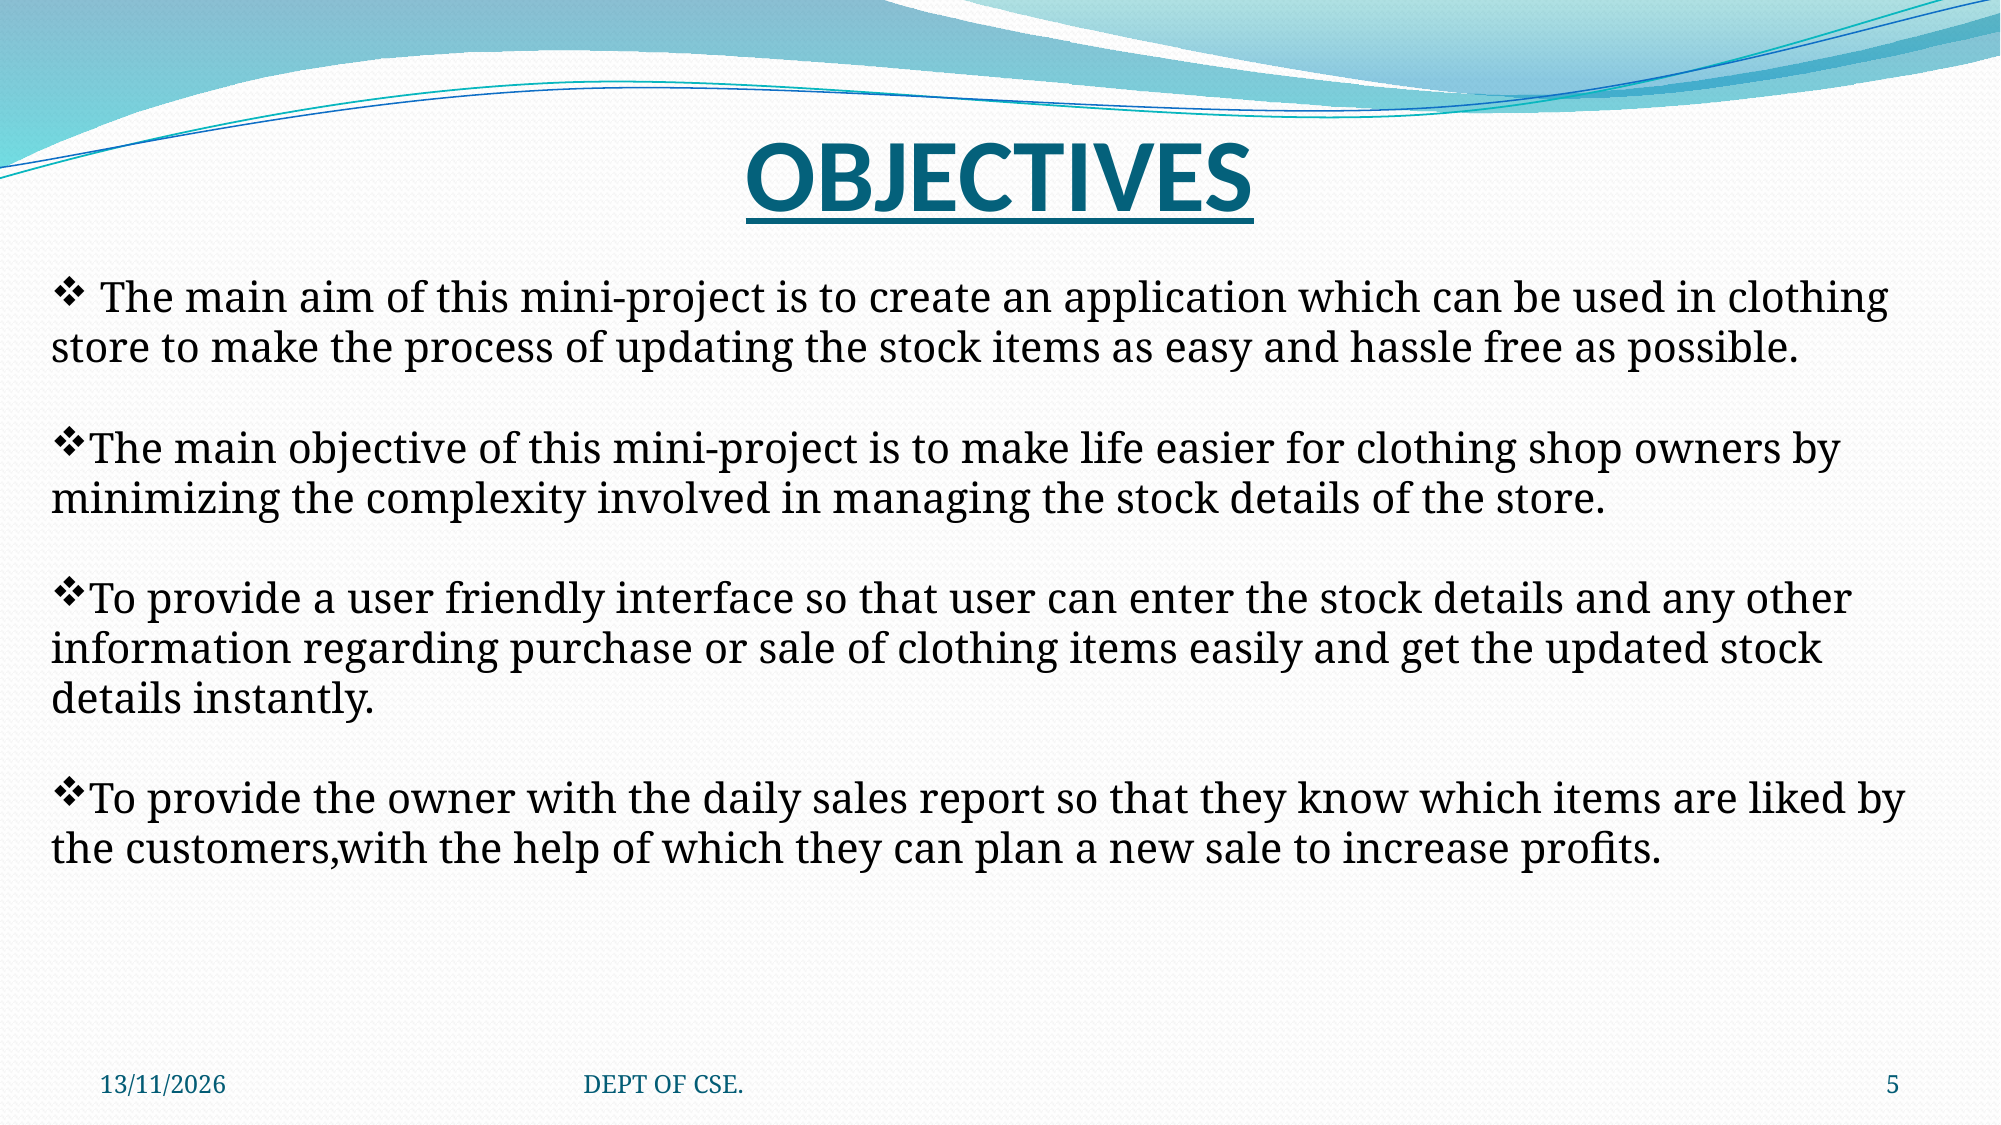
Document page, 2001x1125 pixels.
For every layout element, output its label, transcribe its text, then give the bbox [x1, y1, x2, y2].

footer DEPT OF CSE. [583, 1042, 1317, 1103]
text_box The main aim of this mini-project is to create an application which can be used in clothing store to make the process of updating the stock items as easy and hassle free as possible. The main objective of this mini-project is to make life easier for clothing shop owners by minimizing the complexity involved in managing the stock details of the store. To provide a user friendly interface so that user can enter the stock details and any other information regarding purchase or sale of clothing items easily and get the updated stock details instantly. To provide the owner with the daily sales report so that they know which items are liked by the customers,with the help of which they can plan a new sale to increase profits. [36, 263, 1969, 929]
title OBJECTIVES [137, 54, 1863, 233]
slide_number 5 [1733, 1042, 1900, 1103]
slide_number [99, 1042, 567, 1103]
